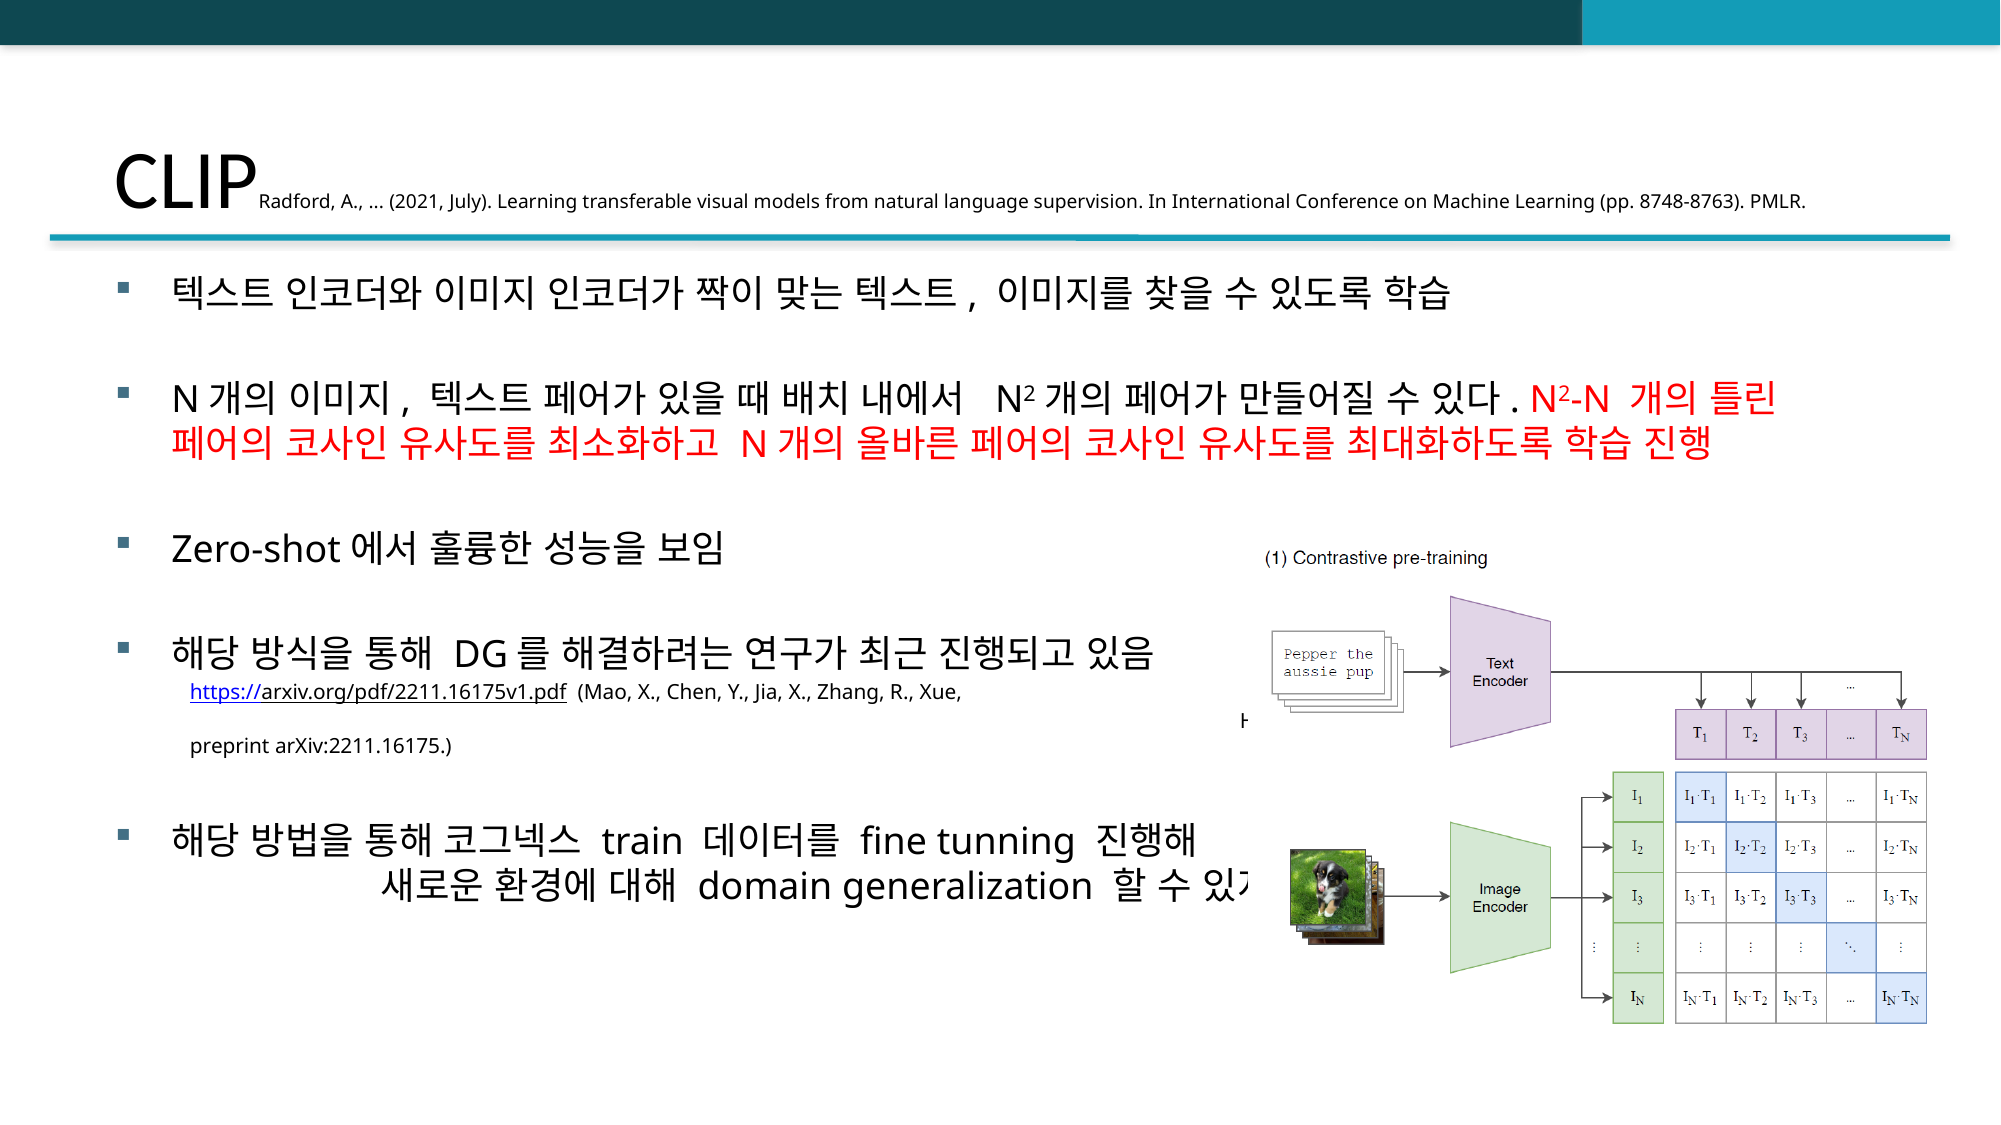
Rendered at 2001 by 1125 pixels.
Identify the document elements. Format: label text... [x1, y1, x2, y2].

title CLIPRadford, A., ... (2021, July). Learning transferable visual models from natural language supervision. In International Conference on Machine Learning (pp. 8748-8763). PMLR. [99, 45, 1900, 233]
list 텍스트 인코더와 이미지 인코더가 짝이 맞는 텍스트, 이미지를 찾을 수 있도록 학습 N개의 이미지, 텍스트 페어가 있을 때 배치 내에서 N2개의 페어가 만들어질 수 있다. N2-N 개의 틀린 페어의 코사인 유사도를 최소화하고 N개의 올바른 페어의 코사인 유사도를 최대화하도록 학습 진행 Zero-shot에서 훌륭한 성능을 보임 해당 방식을 통해 DG를 해결하려는 연구가 최근 진행되고 있음 https://arxiv.org/pdf/2211.16175v1.pdf (Mao, X., Chen, Y., Jia, X., Zhang, R., Xue, H., & Li, Z. (2022). Context-Aware Robust Fine-Tuning. arXiv preprint arXiv:2211.16175.) 해당 방법을 통해 코그넥스 train 데이터를 fine tunning 진행해 새로운 환경에 대해 domain generalization 할 수 있지 않을까 생각 [99, 262, 1875, 1075]
picture [1247, 538, 1937, 1047]
